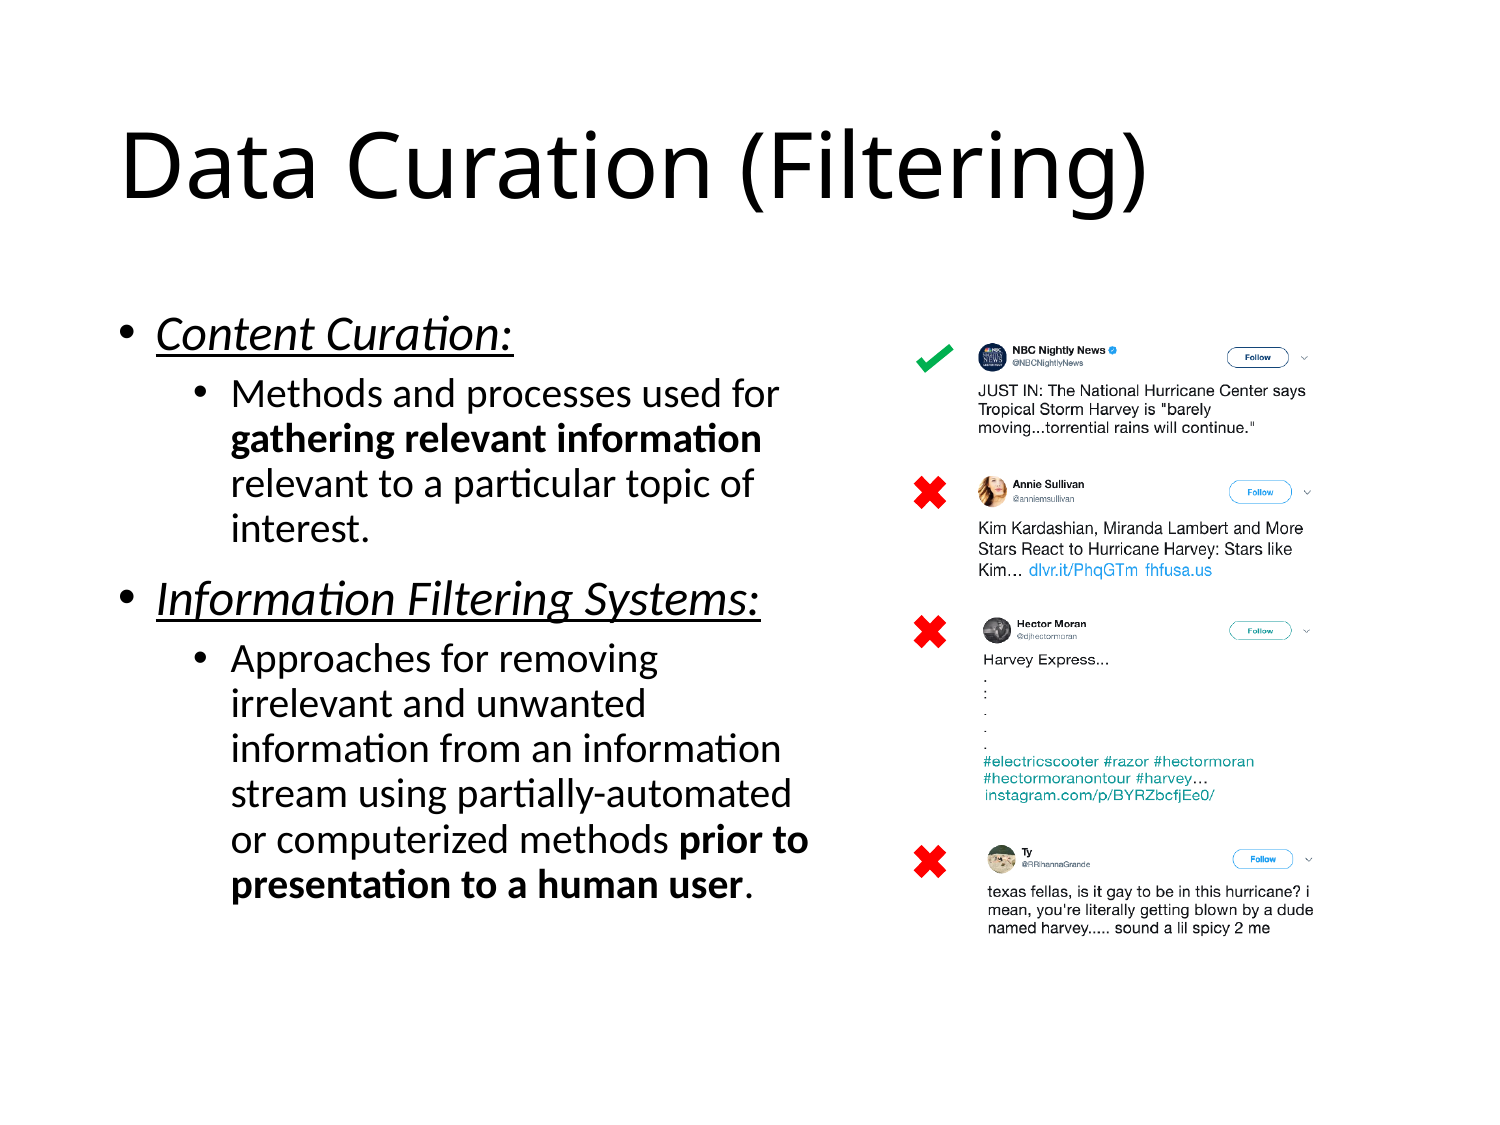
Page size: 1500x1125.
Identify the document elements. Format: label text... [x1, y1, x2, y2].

text_box [914, 342, 956, 375]
list Content Curation: Methods and processes used for gathering relevant information relevant to a particular topic of interest. Information Filtering Systems: Approaches for removing irrelevant and unwanted information from an information stream using partially-automated or computerized methods prior to presentation to a human user. [103, 299, 839, 1014]
picture [965, 609, 1329, 807]
picture [960, 463, 1329, 586]
text_box [912, 474, 948, 511]
text_box [912, 843, 948, 880]
picture [968, 832, 1332, 940]
text_box [912, 613, 948, 650]
picture [959, 331, 1329, 444]
title Data Curation (Filtering) [103, 59, 1397, 278]
